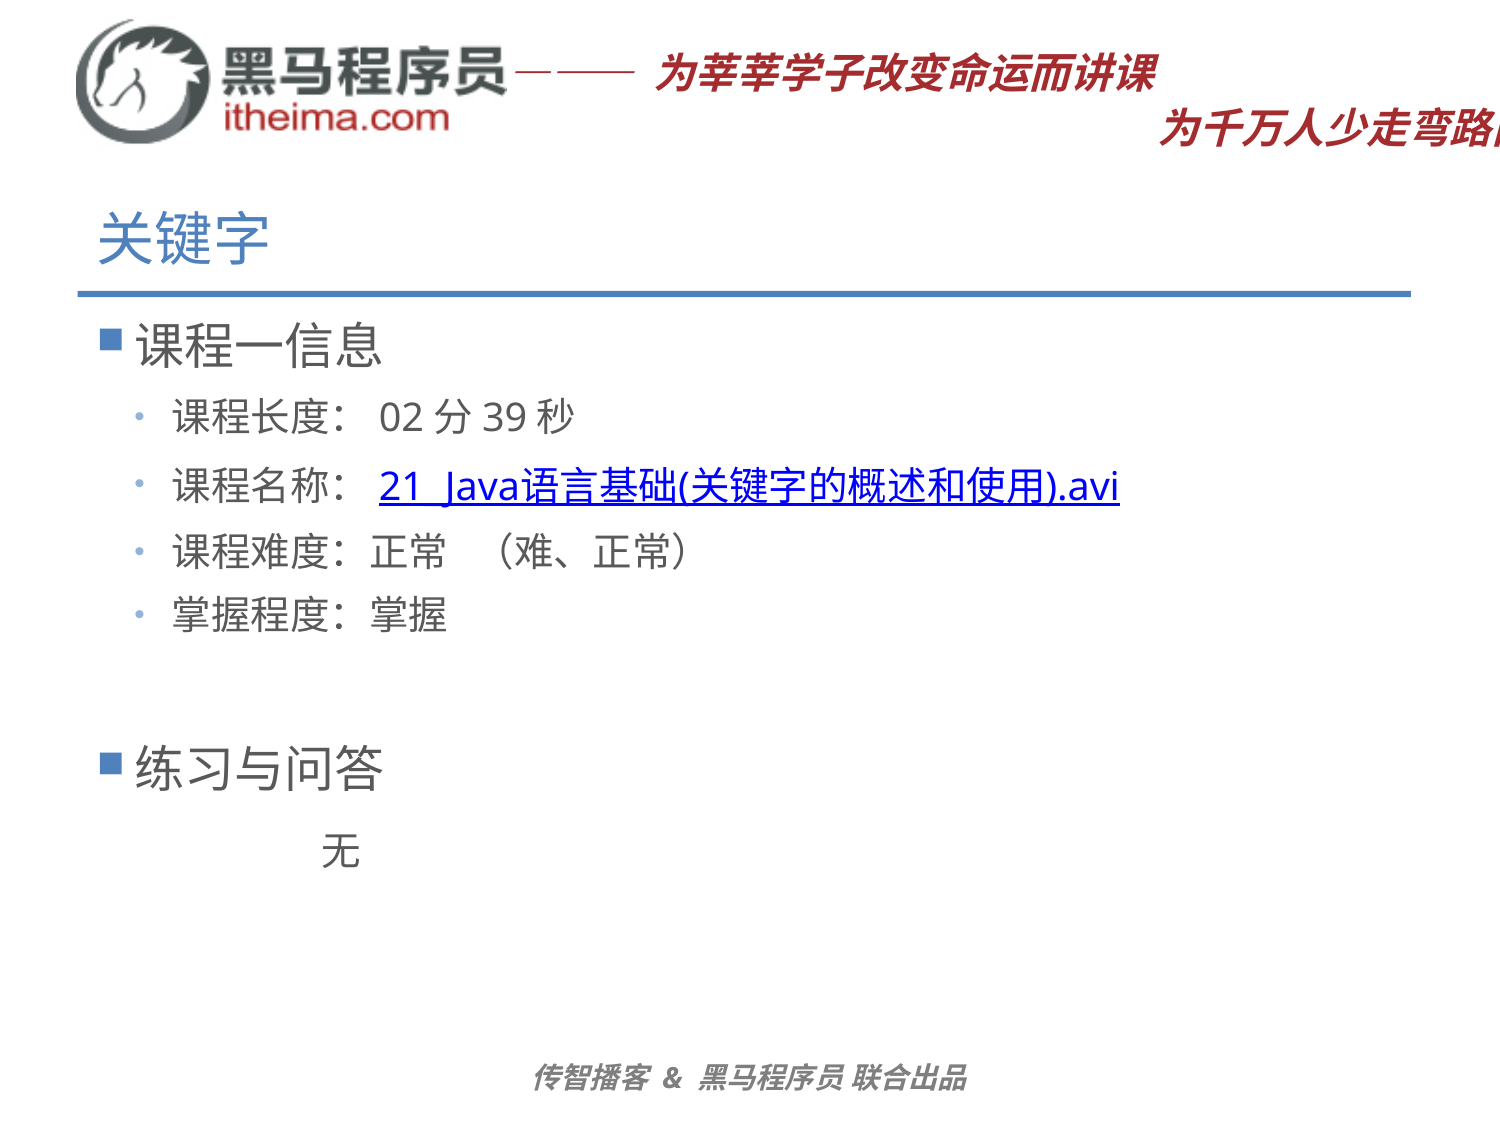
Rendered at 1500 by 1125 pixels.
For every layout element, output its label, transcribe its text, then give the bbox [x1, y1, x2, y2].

picture [76, 0, 507, 161]
list 课程一信息 课程长度：02分39秒 课程名称：21_Java语言基础(关键字的概述和使用).avi 课程难度：正常 （难、正常） 掌握程度：掌握 练习与问答 无 [81, 313, 1416, 996]
title 关键字 [81, 162, 1416, 280]
